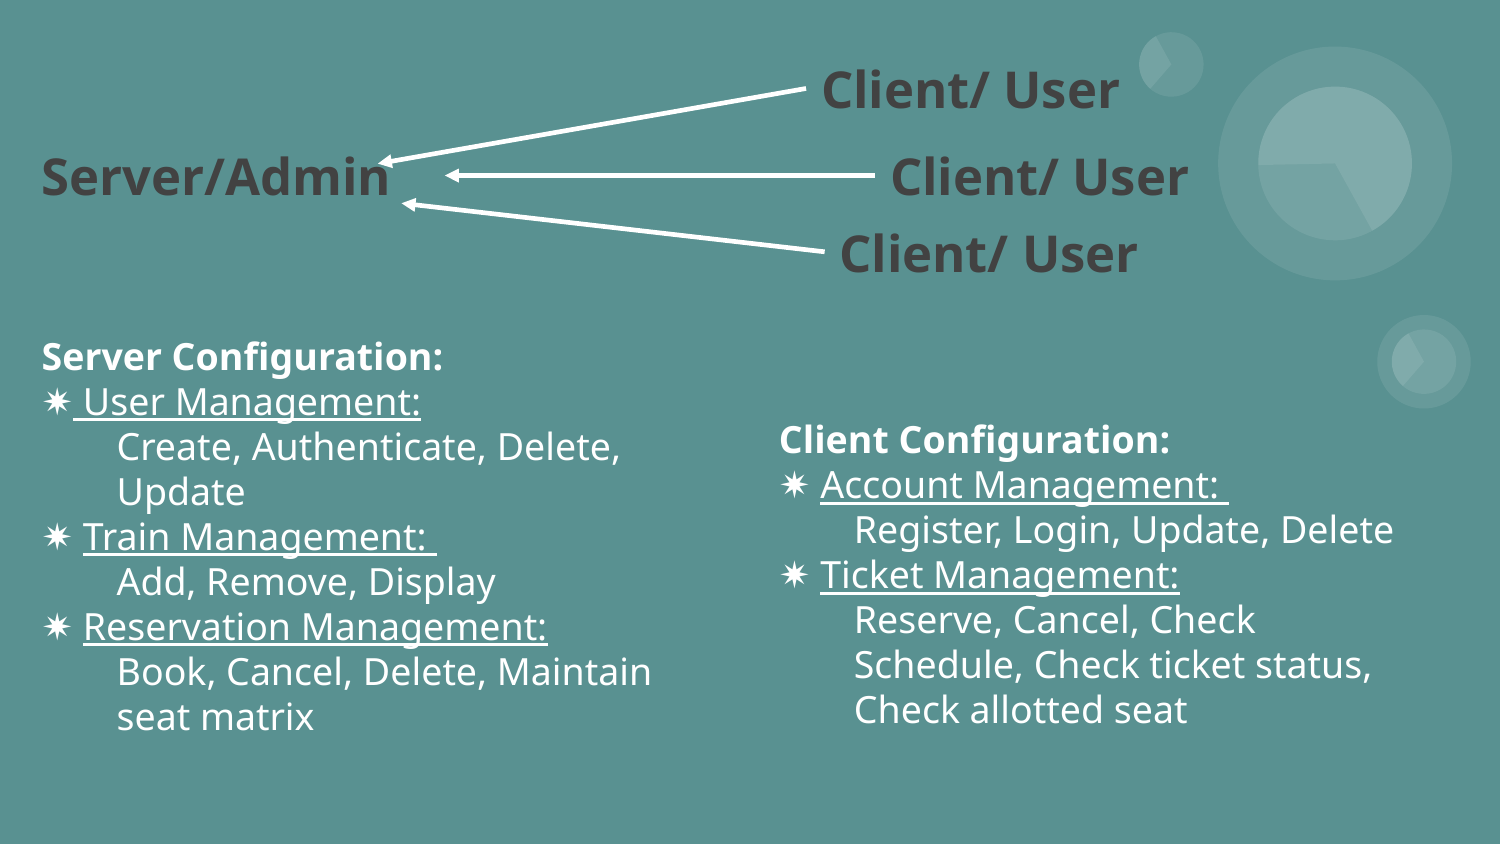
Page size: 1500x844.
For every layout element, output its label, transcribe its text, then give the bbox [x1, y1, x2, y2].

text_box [377, 88, 807, 164]
title Server Configuration: ✷ User Management: Create, Authenticate, Delete, Update ✷ Train Management: Add, Remove, Display ✷ Reservation Management: Book, Cancel, Delete, Maintain seat matrix [26, 294, 750, 777]
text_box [401, 203, 825, 253]
title Client Configuration: ✷ Account Management: Register, Login, Update, Delete ✷ Ticket Management: Reserve, Cancel, Check Schedule, Check ticket status, Check allotted seat [764, 333, 1448, 815]
title Client/ User [806, 17, 1232, 160]
title Server/Admin [26, 132, 445, 219]
title Client/ User [875, 132, 1301, 219]
title Client/ User [824, 209, 1243, 295]
